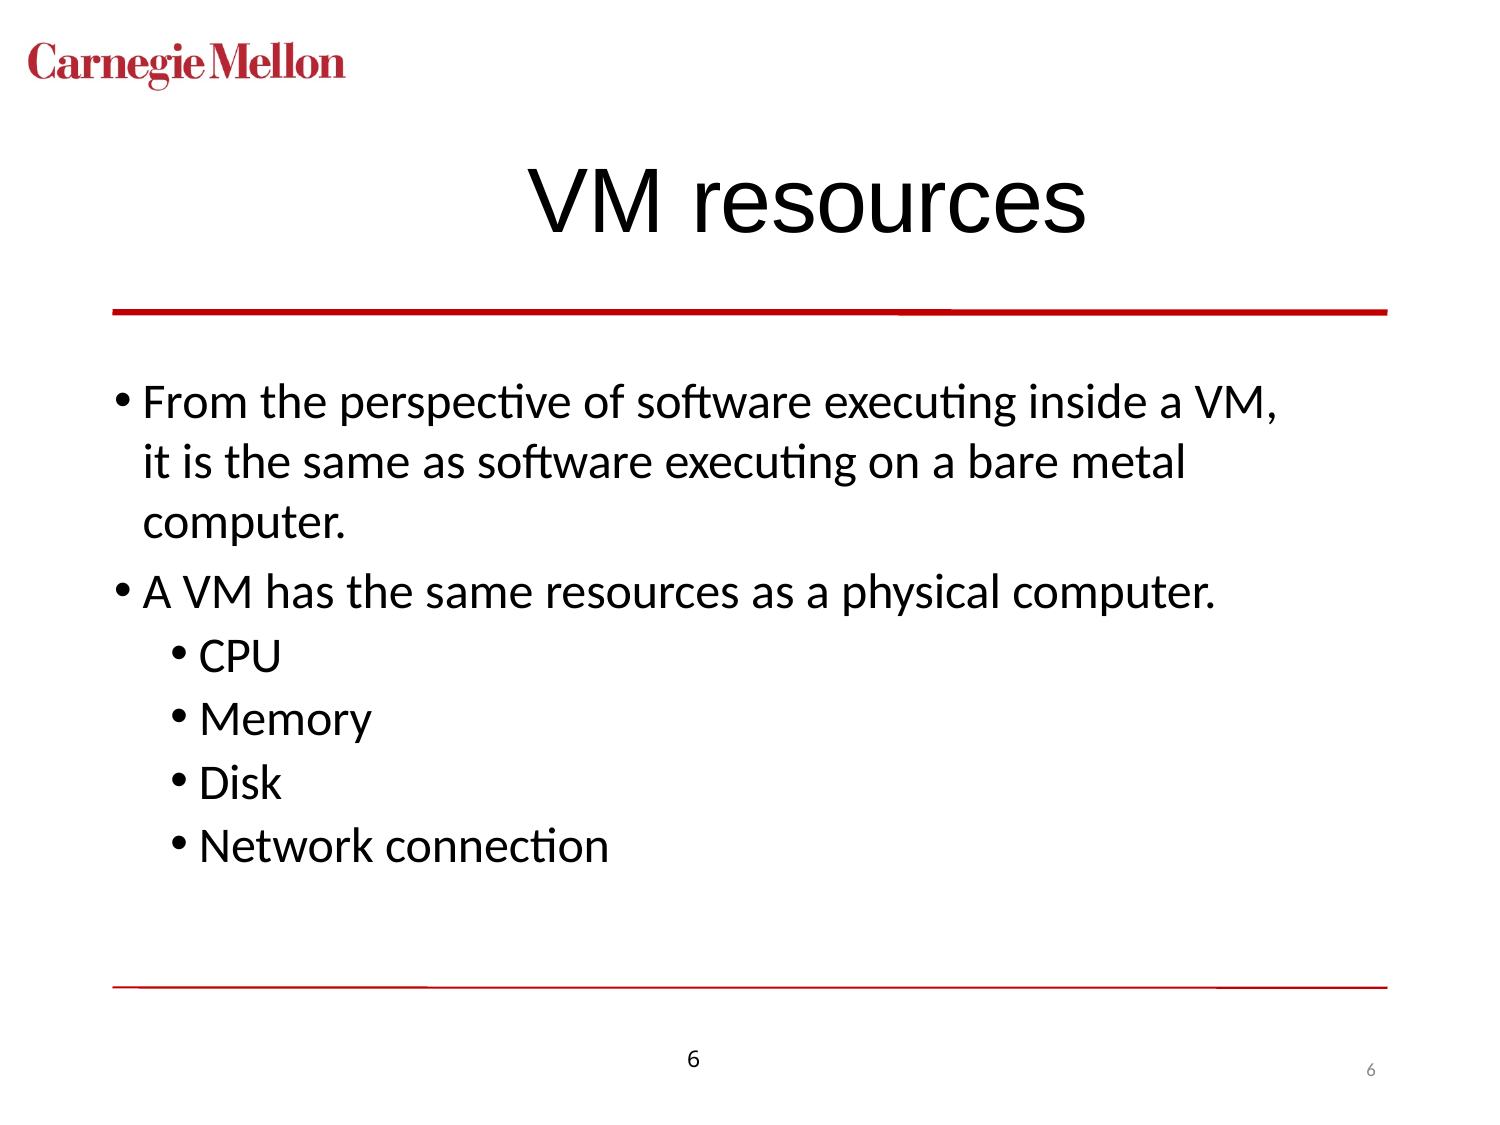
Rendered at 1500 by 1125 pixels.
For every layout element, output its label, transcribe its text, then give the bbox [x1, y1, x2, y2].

picture [24, 37, 349, 92]
title VM resources [87, 100, 1178, 290]
slide_number 6 [1361, 1060, 1392, 1125]
text_box From the perspective of software executing inside a VM, it is the same as software executing on a bare metal computer. A VM has the same resources as a physical computer. CPU Memory Disk Network connection [112, 361, 1284, 873]
